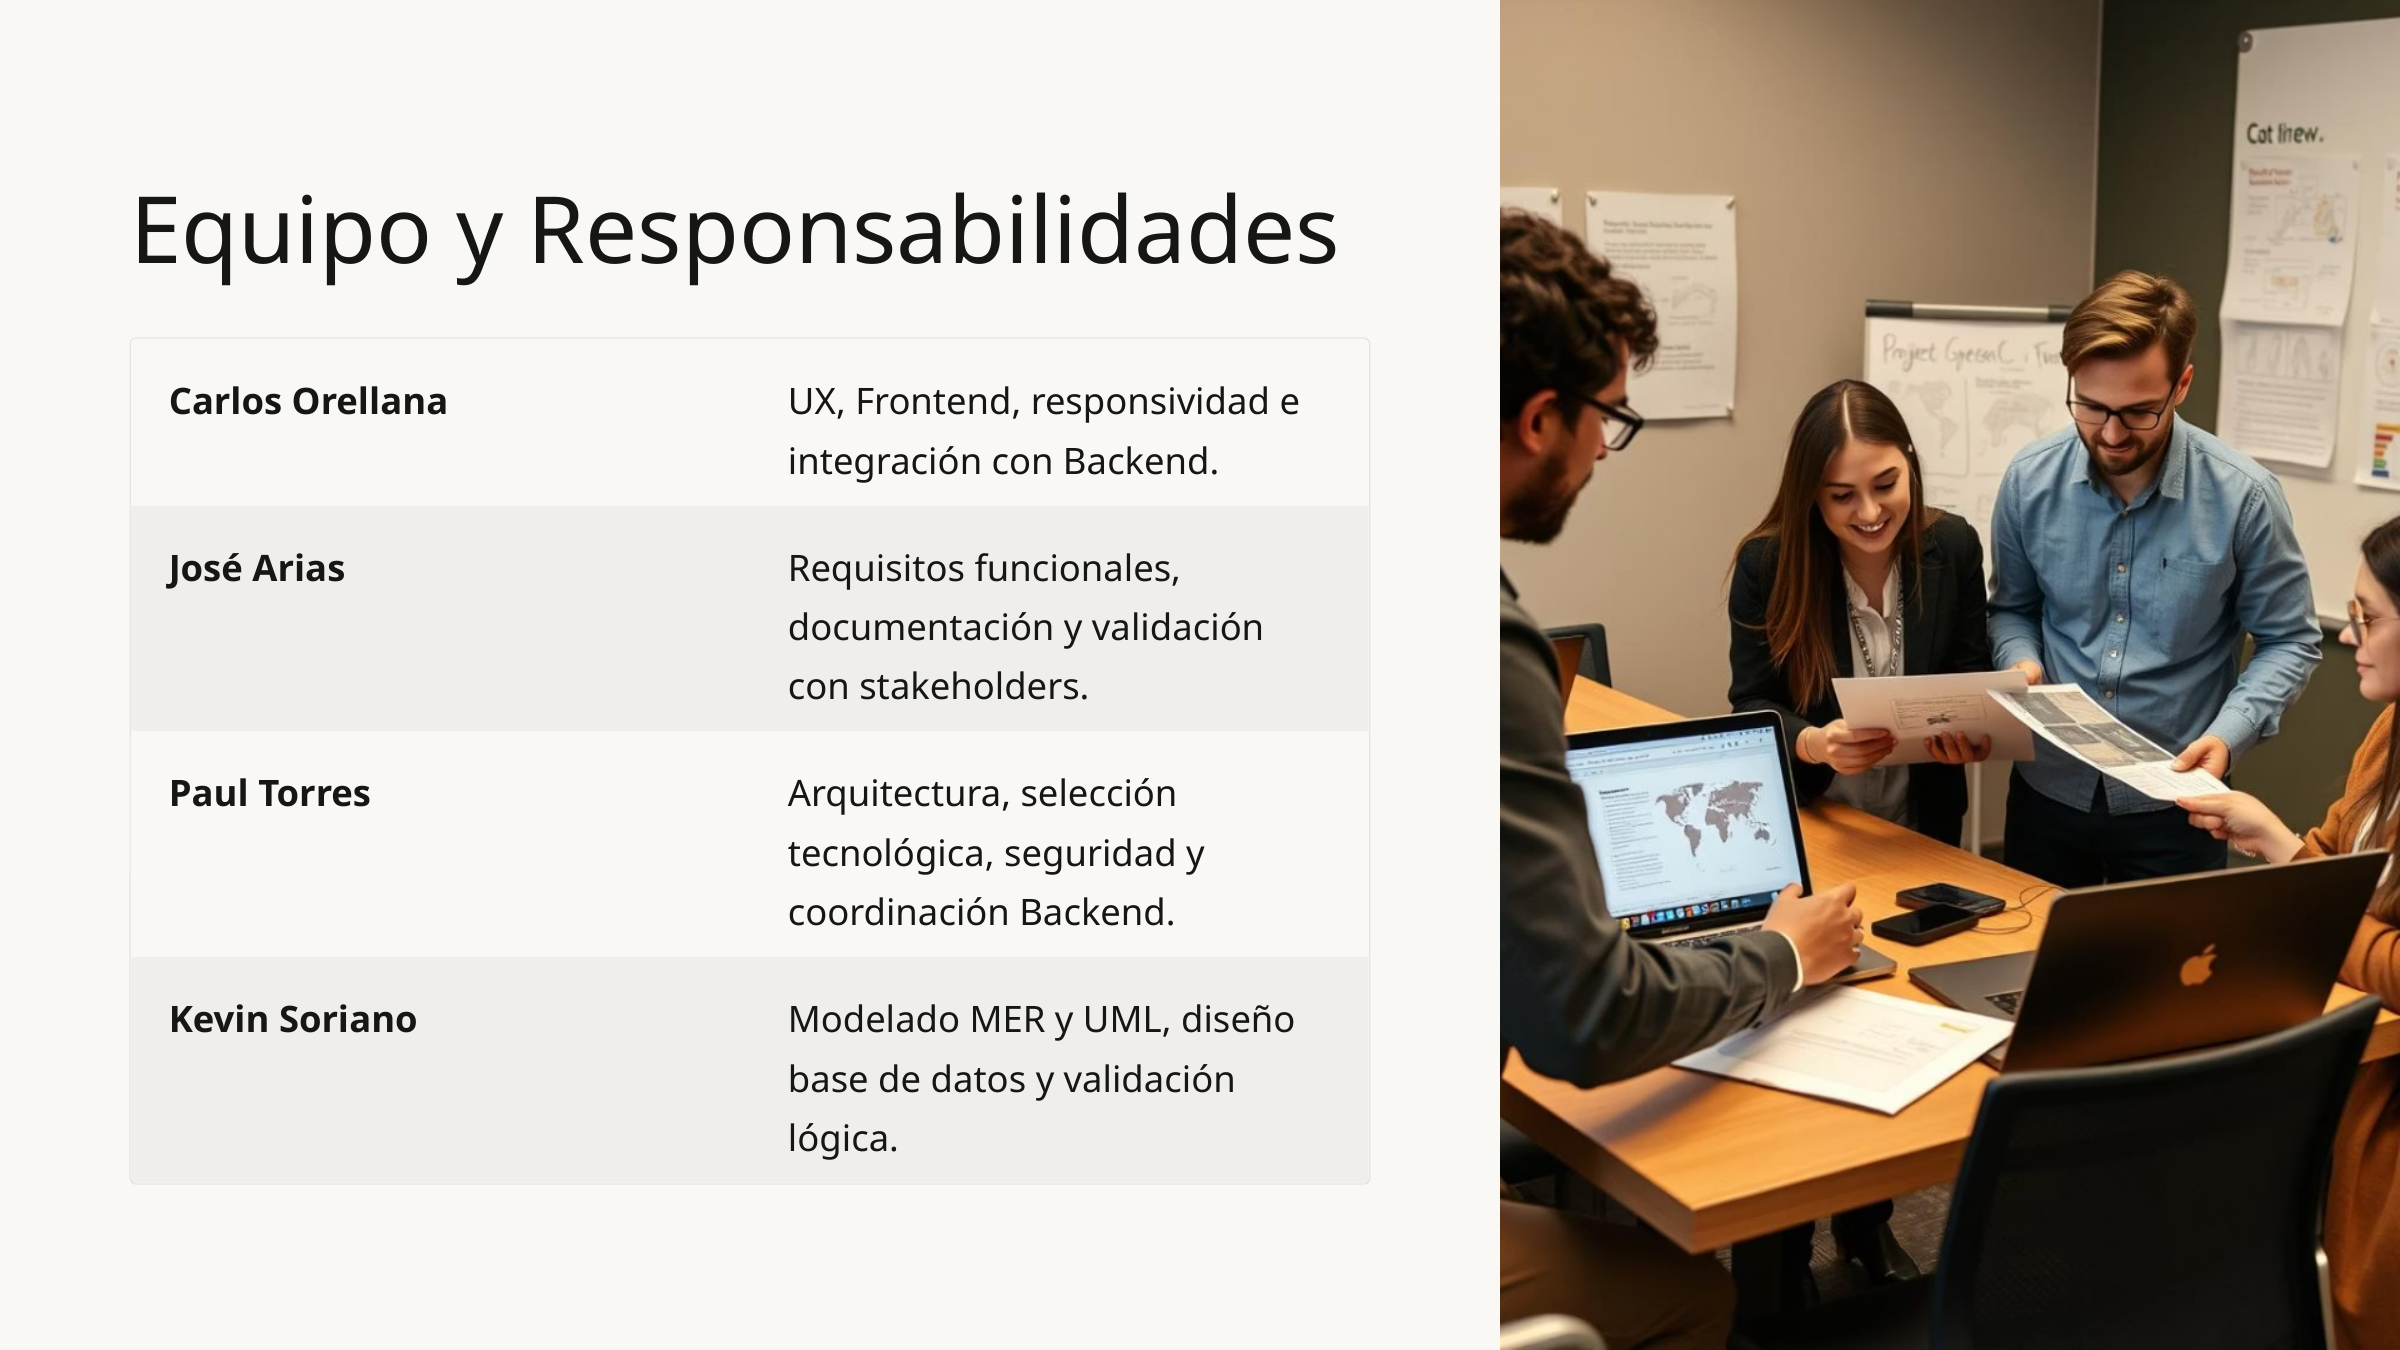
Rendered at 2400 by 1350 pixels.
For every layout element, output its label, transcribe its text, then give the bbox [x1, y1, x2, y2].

text_box Kevin Soriano [168, 980, 713, 1041]
text_box José Arias [168, 529, 713, 589]
text_box UX, Frontend, responsividad e integración con Backend. [787, 362, 1332, 482]
text_box [131, 339, 1369, 505]
text_box Paul Torres [168, 754, 713, 815]
picture [1499, 0, 2400, 1350]
text_box Modelado MER y UML, diseño base de datos y validación lógica. [787, 980, 1332, 1160]
text_box Equipo y Responsabilidades [130, 166, 1359, 283]
text_box [131, 956, 1369, 1183]
text_box [131, 505, 1369, 731]
text_box Requisitos funcionales, documentación y validación con stakeholders. [787, 529, 1332, 708]
text_box [131, 731, 1369, 956]
text_box Carlos Orellana [168, 362, 713, 423]
text_box Arquitectura, selección tecnológica, seguridad y coordinación Backend. [787, 754, 1332, 934]
